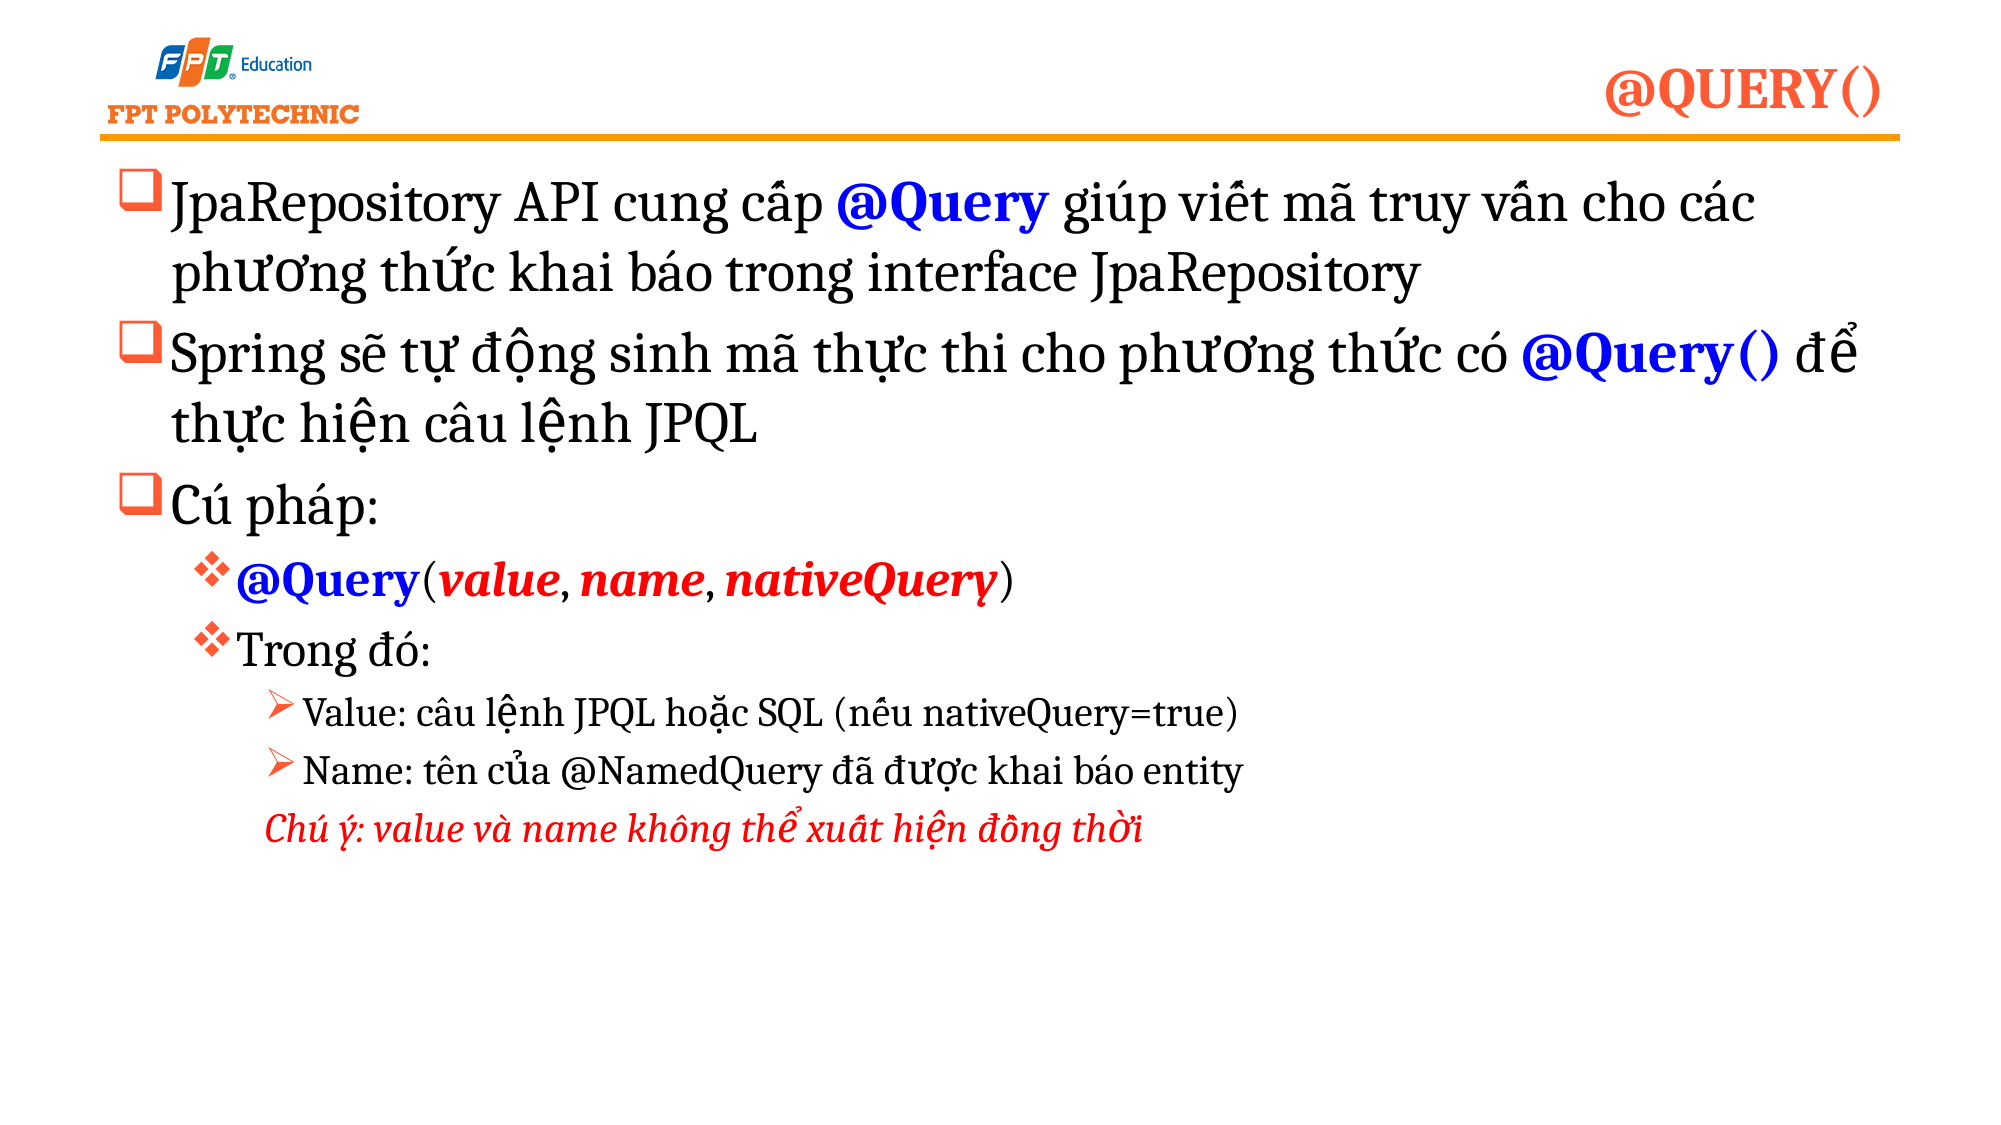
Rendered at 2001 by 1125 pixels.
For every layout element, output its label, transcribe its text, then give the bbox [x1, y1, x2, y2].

picture [99, 135, 367, 143]
title @Query() [366, 45, 1900, 125]
list JpaRepository API cung cấp @Query giúp viết mã truy vấn cho các phương thức khai báo trong interface JpaRepository Spring sẽ tự động sinh mã thực thi cho phương thức có @Query() để thực hiện câu lệnh JPQL Cú pháp: @Query(value, name, nativeQuery) Trong đó: Value: câu lệnh JPQL hoặc SQL (nếu nativeQuery=true) Name: tên của @NamedQuery đã được khai báo entity Chú ý: value và name không thể xuất hiện đồng thời [99, 155, 1900, 1100]
picture [99, 25, 367, 134]
